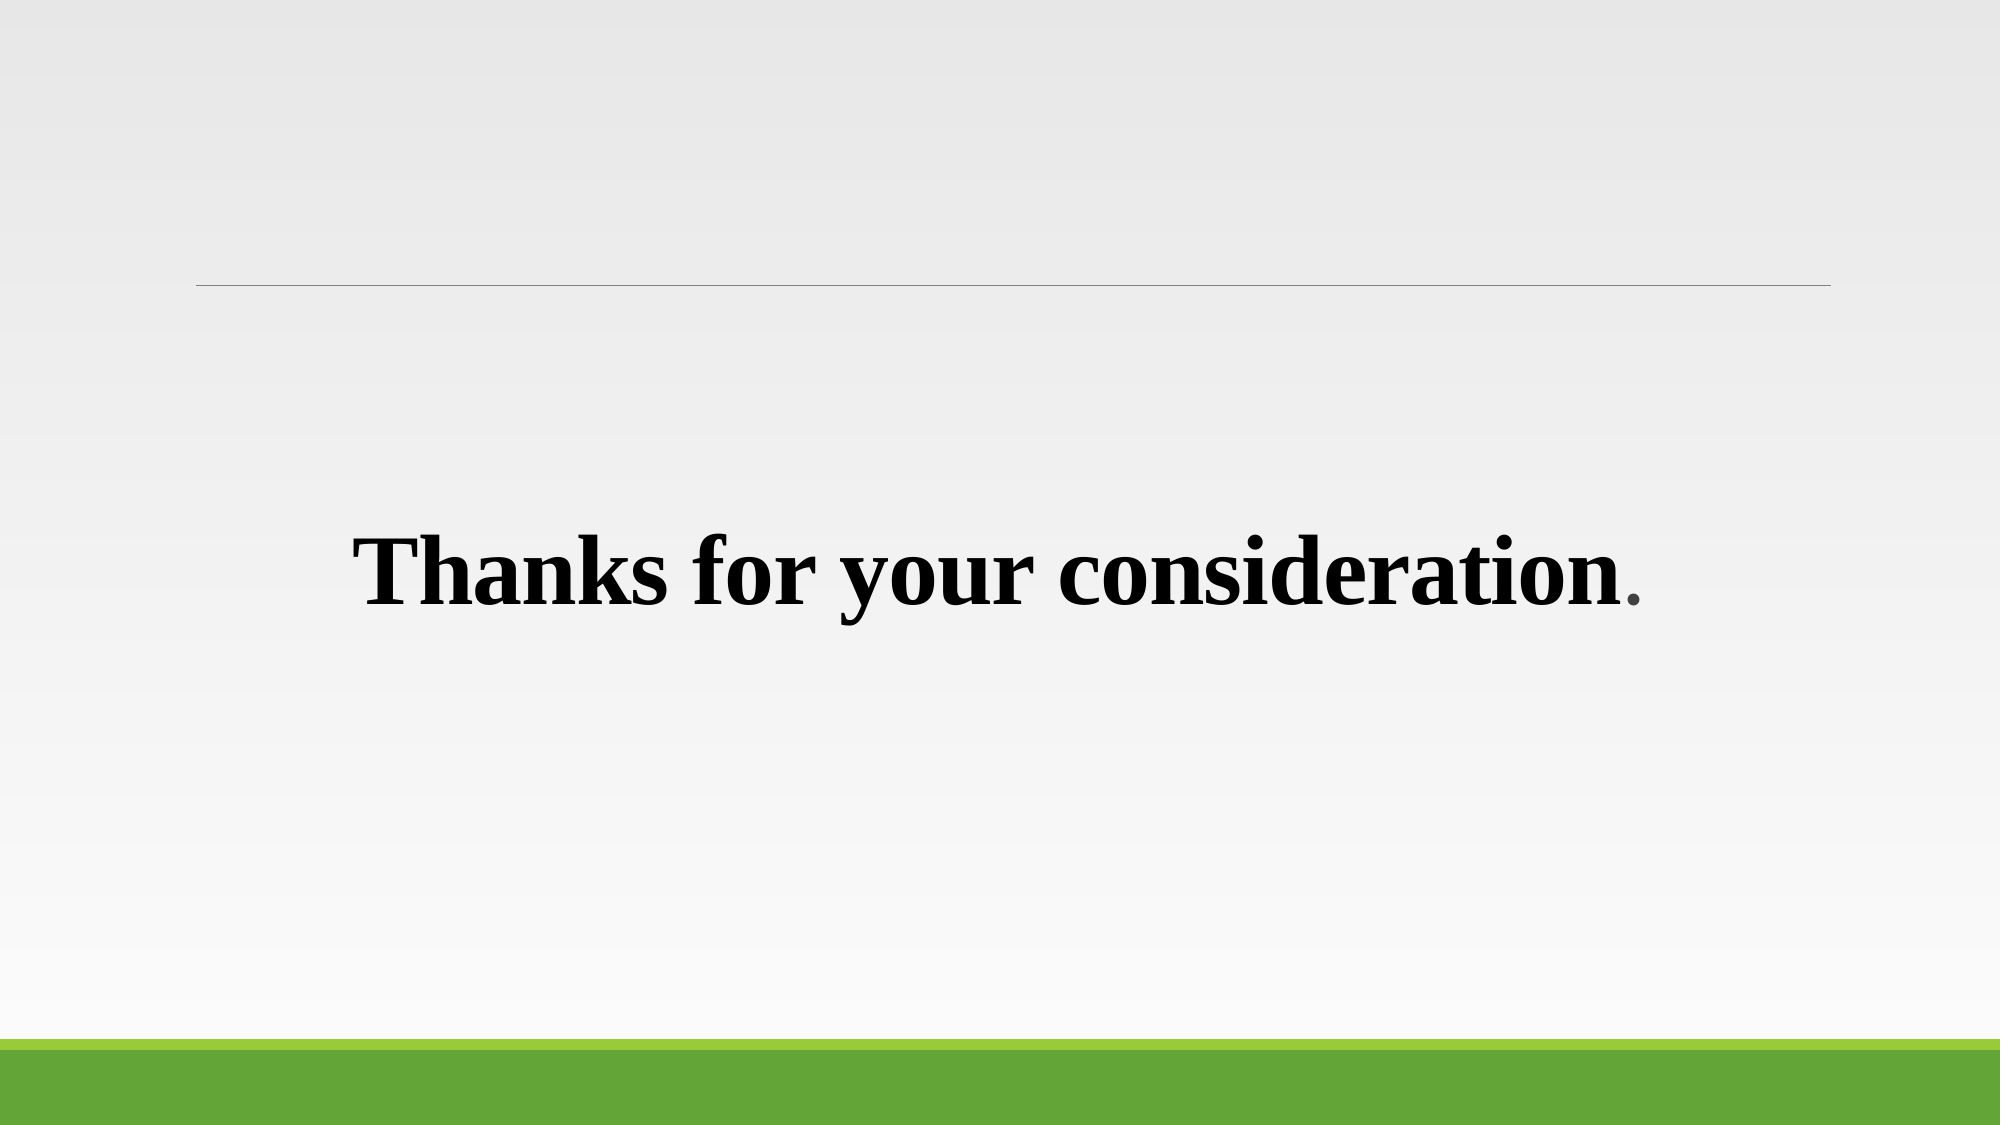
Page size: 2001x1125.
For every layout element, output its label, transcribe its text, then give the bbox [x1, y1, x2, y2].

title Thanks for your consideration. [137, 392, 1863, 633]
